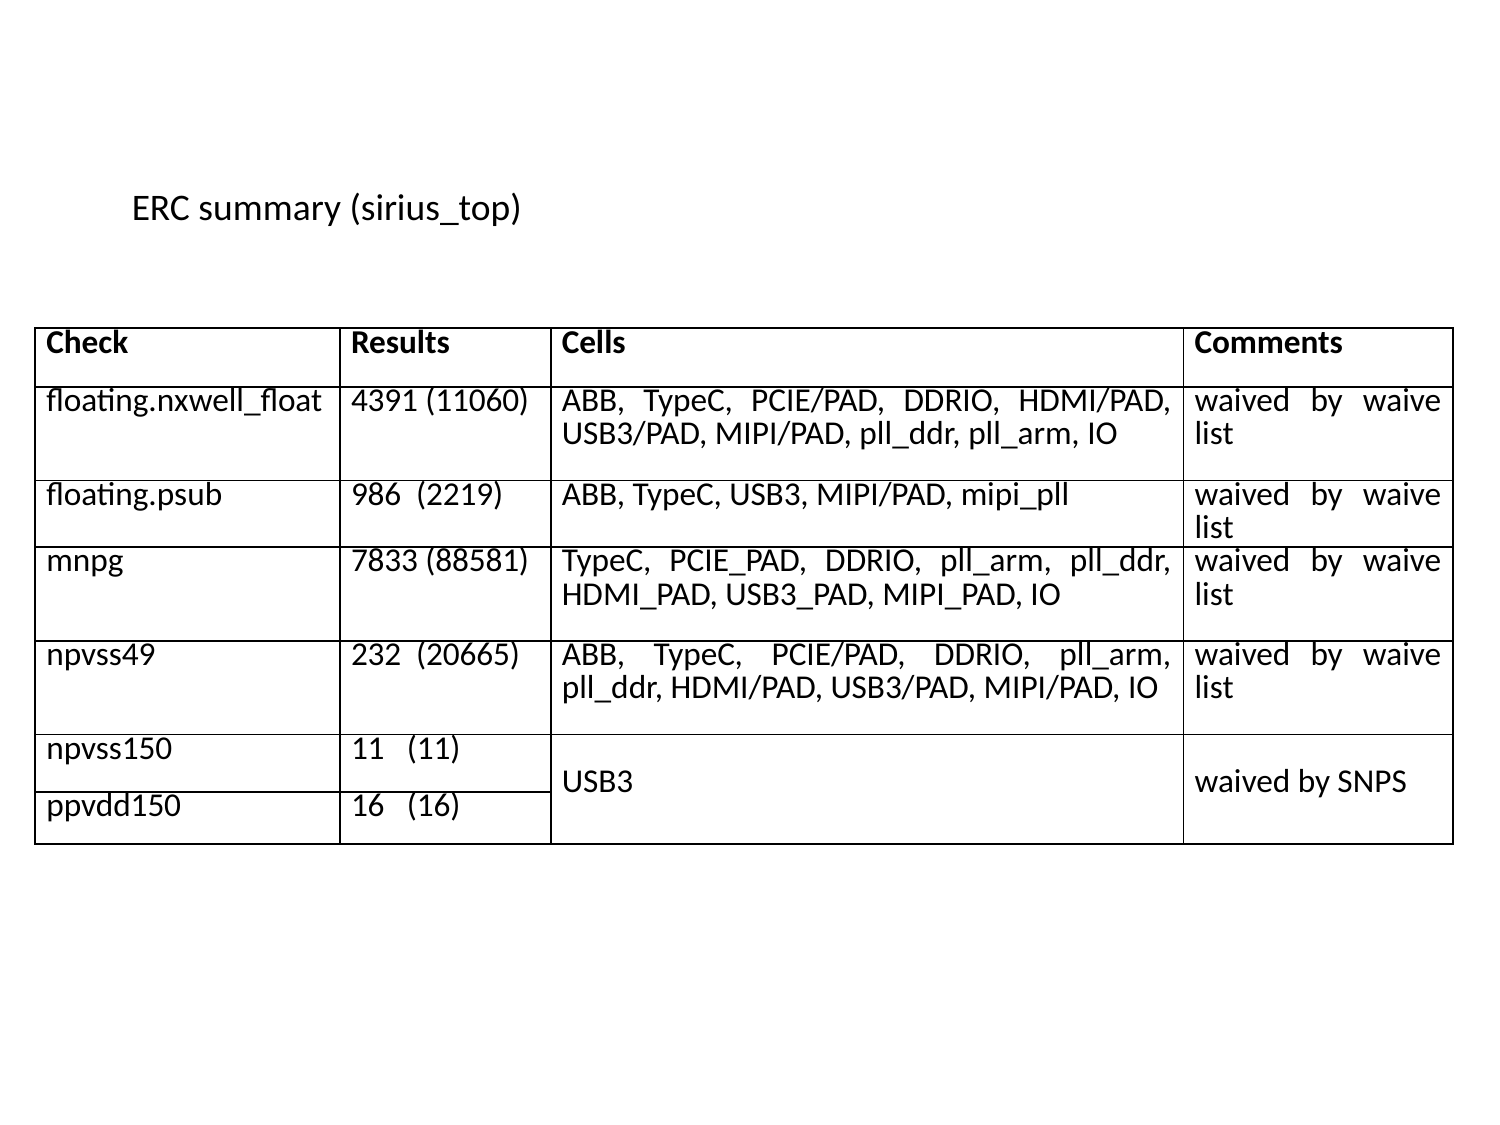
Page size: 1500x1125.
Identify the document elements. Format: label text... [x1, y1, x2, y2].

text_box ERC summary (sirius_top) [117, 175, 973, 236]
table_header Check [36, 329, 339, 386]
table_cell 16 (16) [341, 793, 550, 843]
table_header Cells [552, 329, 1183, 386]
table_cell 7833 (88581) [341, 548, 550, 640]
table_cell ABB, TypeC, PCIE/PAD, DDRIO, HDMI/PAD, USB3/PAD, MIPI/PAD, pll_ddr, pll_arm, IO [552, 388, 1183, 480]
table_cell waived by waive list [1184, 642, 1452, 734]
table_cell 4391 (11060) [341, 388, 550, 480]
table_cell ABB, TypeC, PCIE/PAD, DDRIO, pll_arm, pll_ddr, HDMI/PAD, USB3/PAD, MIPI/PAD, IO [552, 642, 1183, 734]
table_cell 11 (11) [341, 735, 550, 791]
table_cell TypeC, PCIE_PAD, DDRIO, pll_arm, pll_ddr, HDMI_PAD, USB3_PAD, MIPI_PAD, IO [552, 548, 1183, 640]
table_cell ppvdd150 [36, 793, 339, 843]
table_cell ABB, TypeC, USB3, MIPI/PAD, mipi_pll [552, 481, 1183, 546]
table_cell npvss150 [36, 735, 339, 791]
table_cell waived by waive list [1184, 548, 1452, 640]
table_header Results [341, 329, 550, 386]
table_cell mnpg [36, 548, 339, 640]
table_cell waived by waive list [1184, 388, 1452, 480]
table_cell waived by waive list [1184, 481, 1452, 546]
table_header Comments [1184, 329, 1452, 386]
table_cell USB3 [552, 735, 1183, 843]
table_cell npvss49 [36, 642, 339, 734]
table_cell floating.psub [36, 481, 339, 546]
table_cell waived by SNPS [1184, 735, 1452, 843]
table_cell floating.nxwell_float [36, 388, 339, 480]
table_cell 986 (2219) [341, 481, 550, 546]
table_cell 232 (20665) [341, 642, 550, 734]
